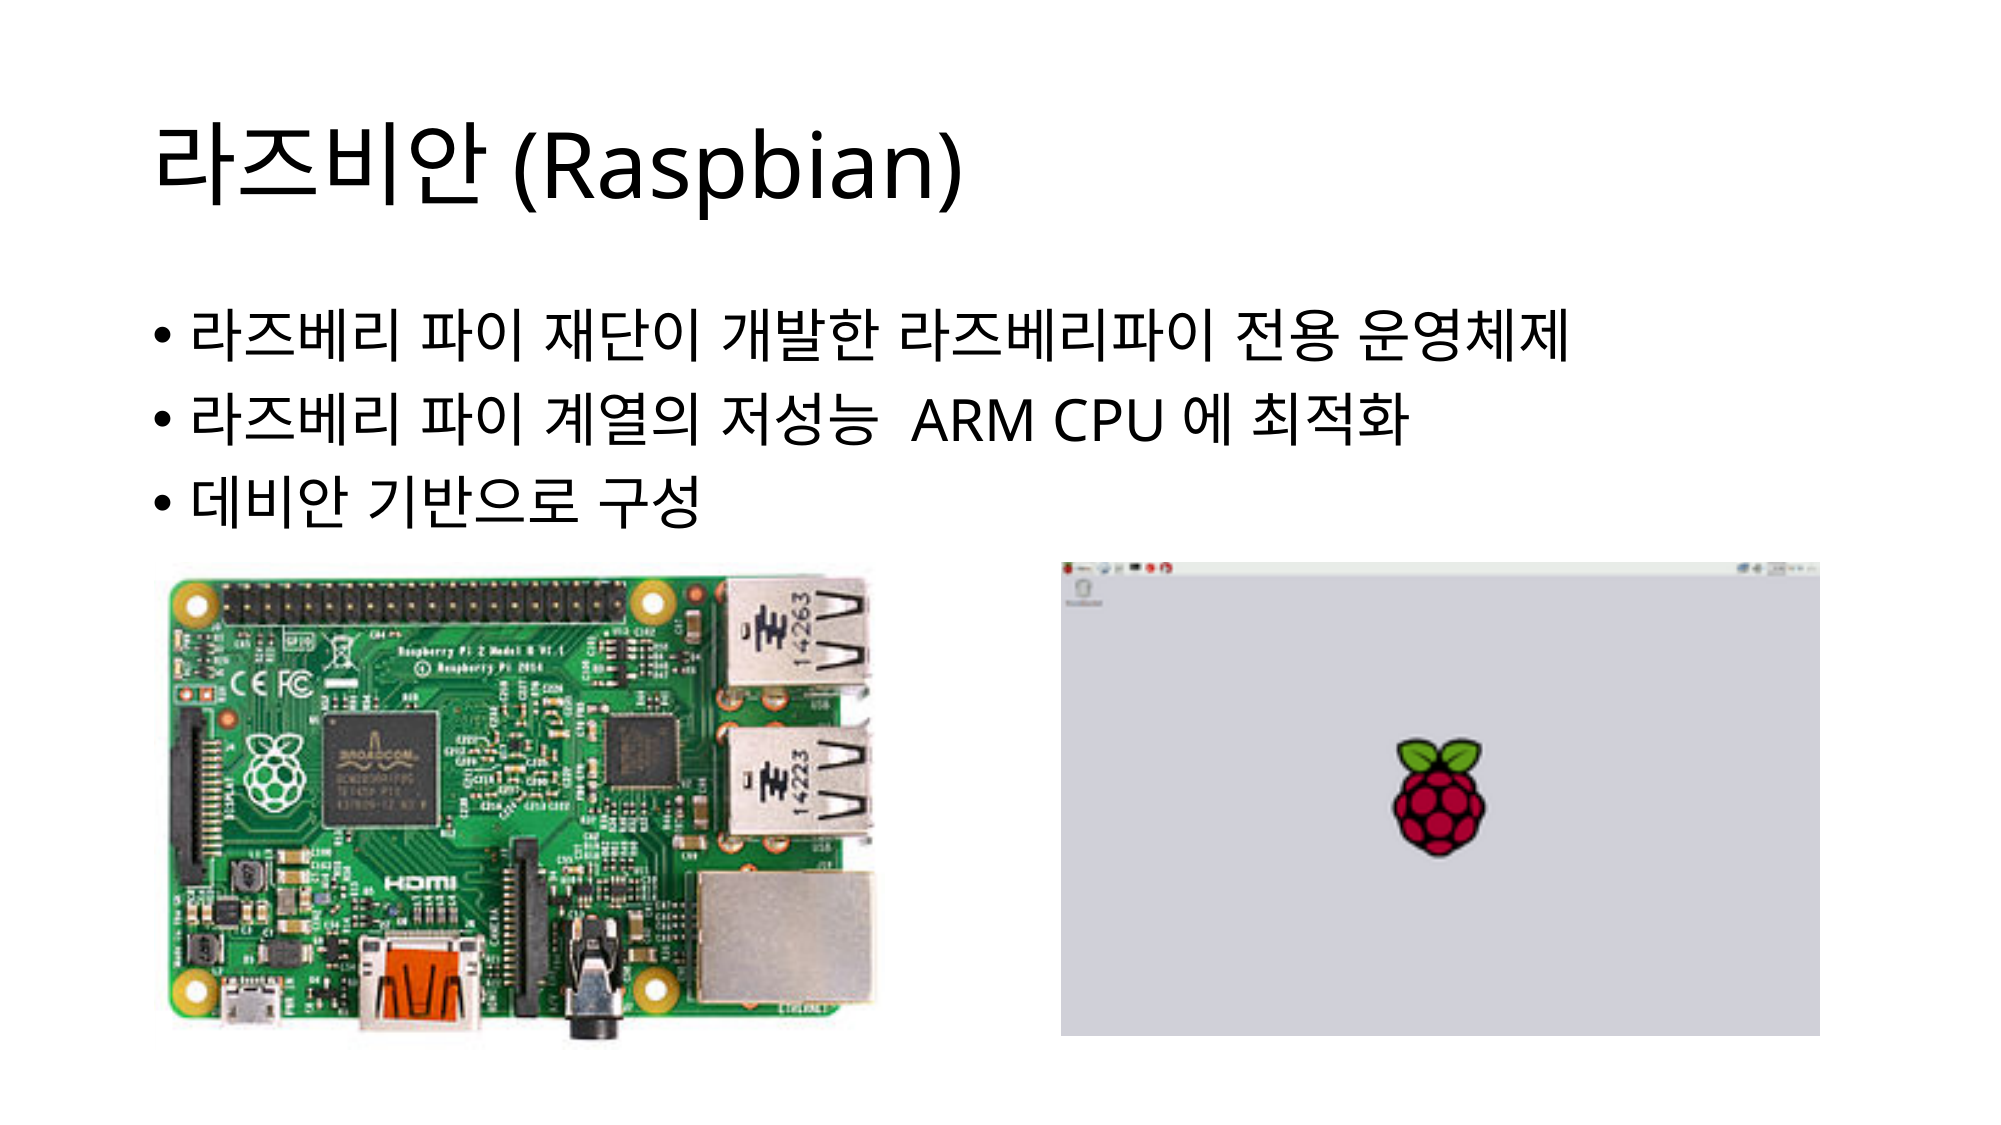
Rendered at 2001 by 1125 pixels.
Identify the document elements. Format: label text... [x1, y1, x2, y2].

title 라즈비안(Raspbian) [137, 59, 1863, 278]
list 라즈베리 파이 재단이 개발한 라즈베리파이 전용 운영체제 라즈베리 파이 계열의 저성능 ARM CPU에 최적화 데비안 기반으로 구성 [137, 299, 1863, 1014]
picture [154, 562, 885, 1050]
picture [1061, 562, 1820, 1036]
